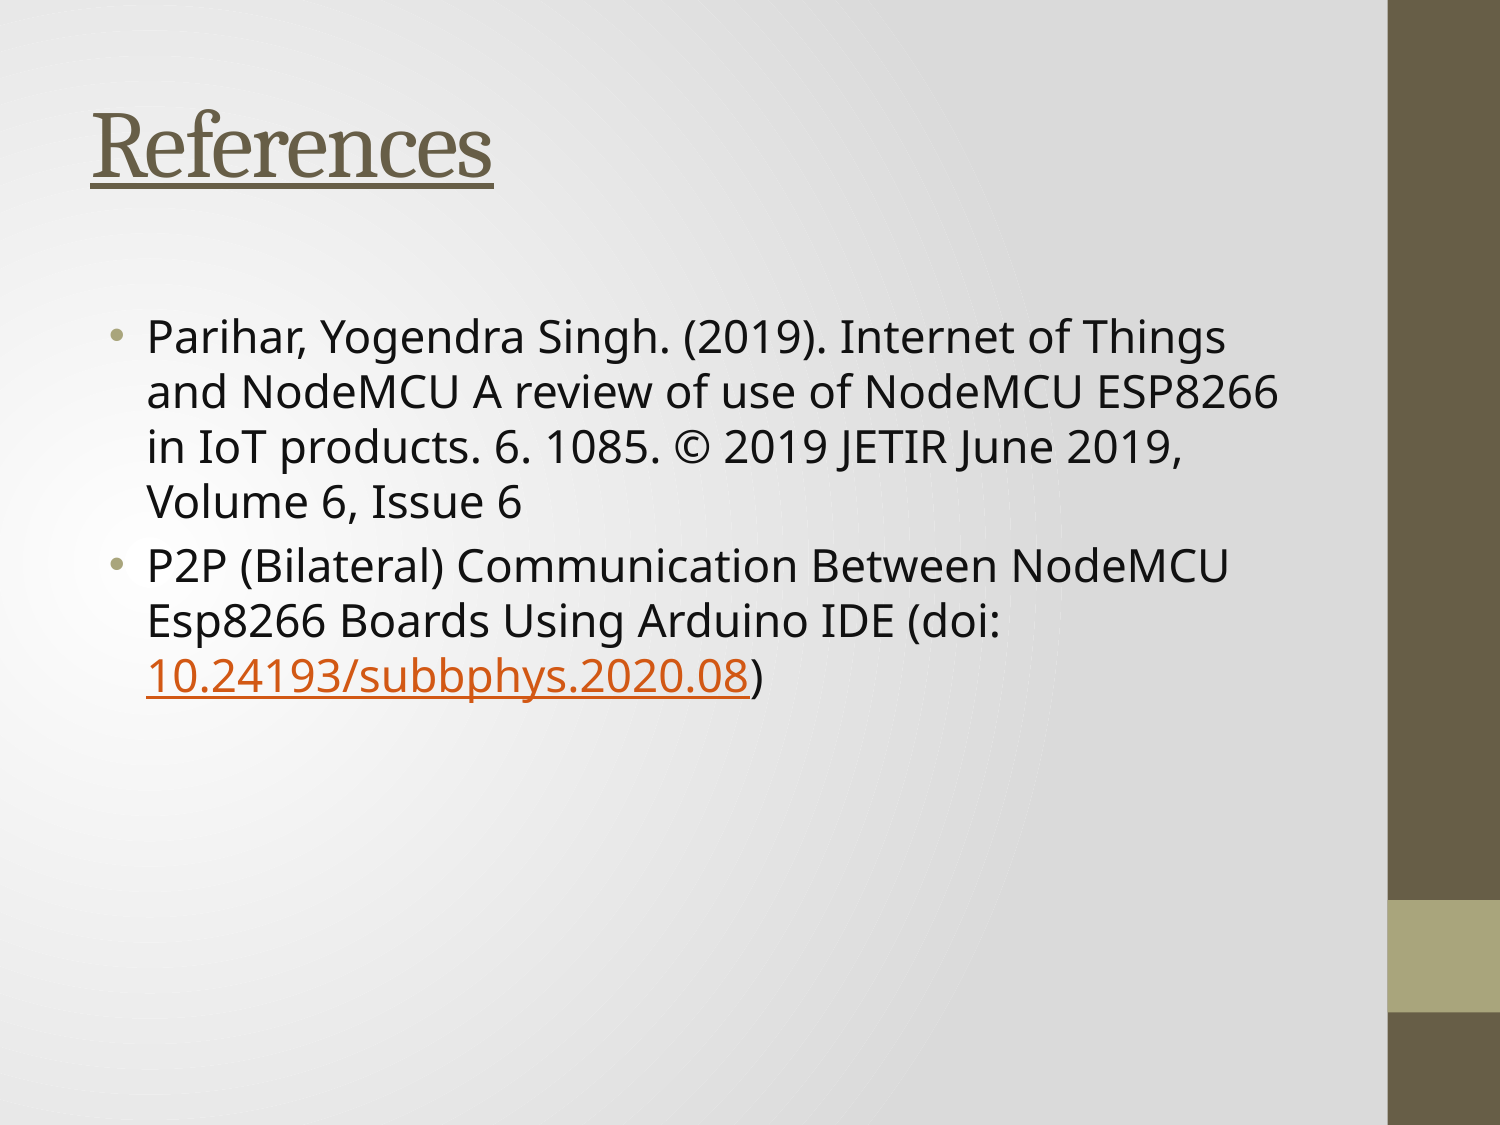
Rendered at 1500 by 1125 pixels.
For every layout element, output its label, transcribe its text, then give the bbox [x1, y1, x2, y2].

list Parihar, Yogendra Singh. (2019). Internet of Things and NodeMCU A review of use of NodeMCU ESP8266 in IoT products. 6. 1085. © 2019 JETIR June 2019, Volume 6, Issue 6 P2P (Bilateral) Communication Between NodeMCU Esp8266 Boards Using Arduino IDE (doi:10.24193/subbphys.2020.08) [75, 299, 1325, 1080]
title References [75, 45, 1325, 233]
